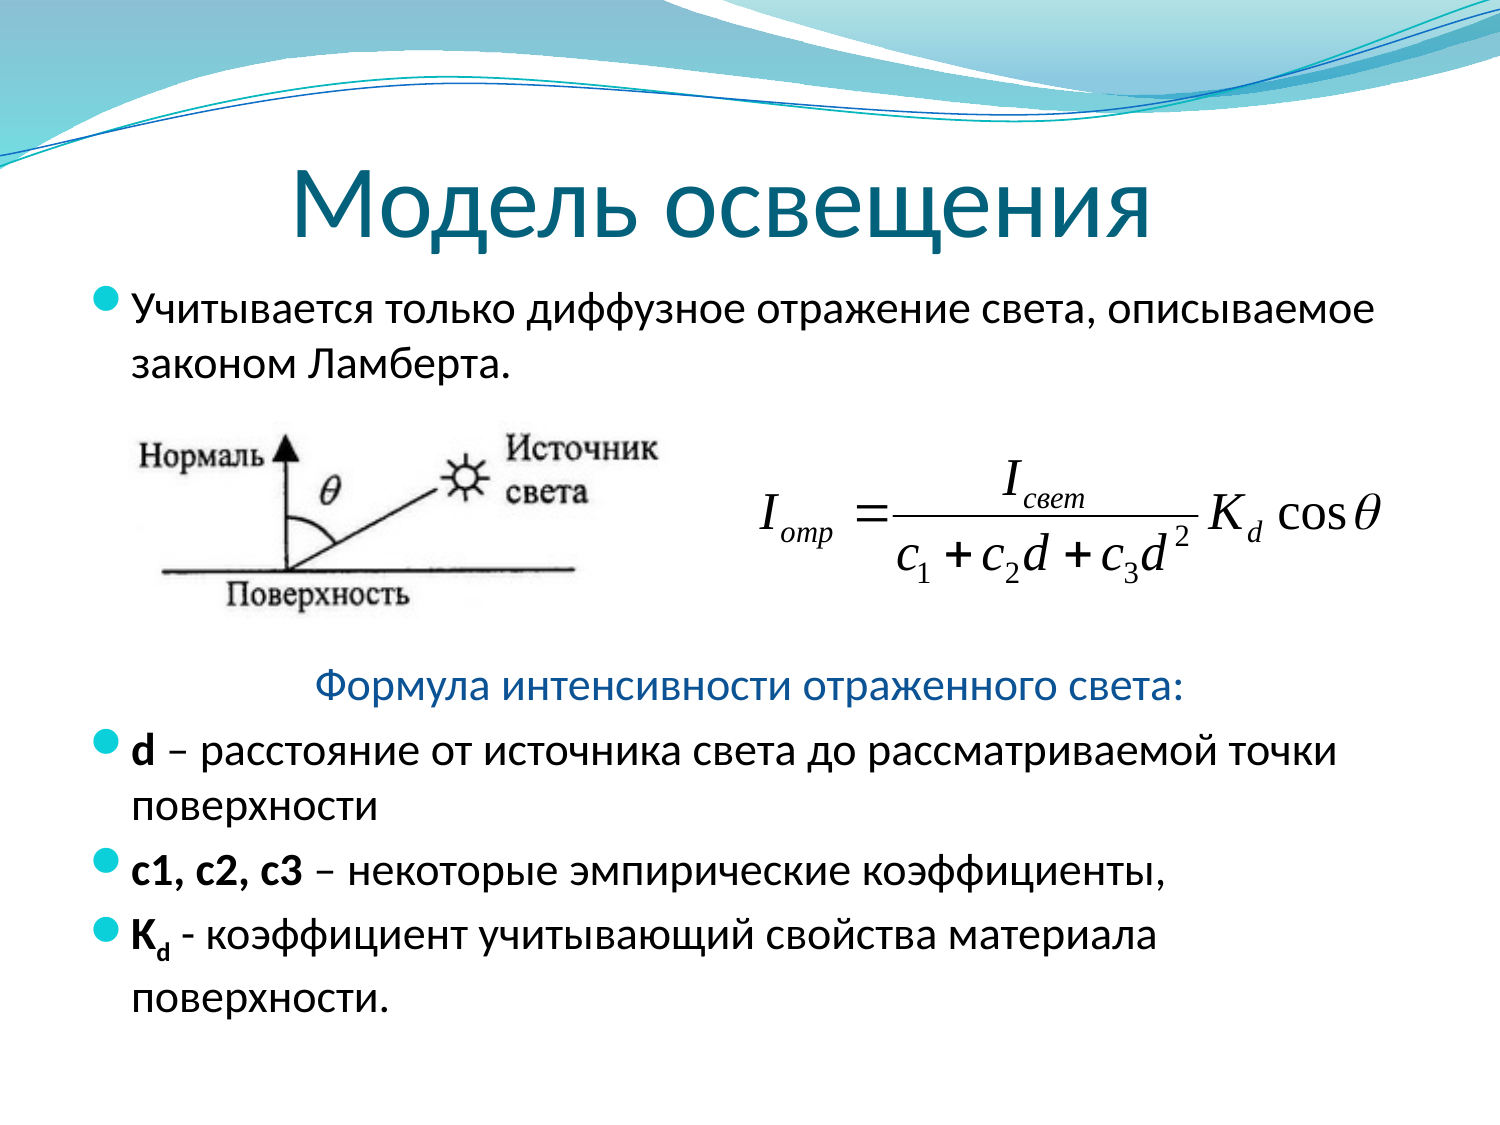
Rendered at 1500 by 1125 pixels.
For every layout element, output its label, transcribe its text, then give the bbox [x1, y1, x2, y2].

text_box [0, 0, 1500, 75]
picture [128, 421, 669, 623]
list Учитывается только диффузное отражение света, описываемое законом Ламберта. Формула интенсивности отраженного света: d – расстояние от источника света до рассматриваемой точки поверхности с1, c2, c3 – некоторые эмпирические коэффициенты, Kd - коэффициент учитывающий свойства материала поверхности. [75, 269, 1425, 1038]
title Модель освещения [46, 75, 1397, 258]
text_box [749, 445, 1395, 596]
